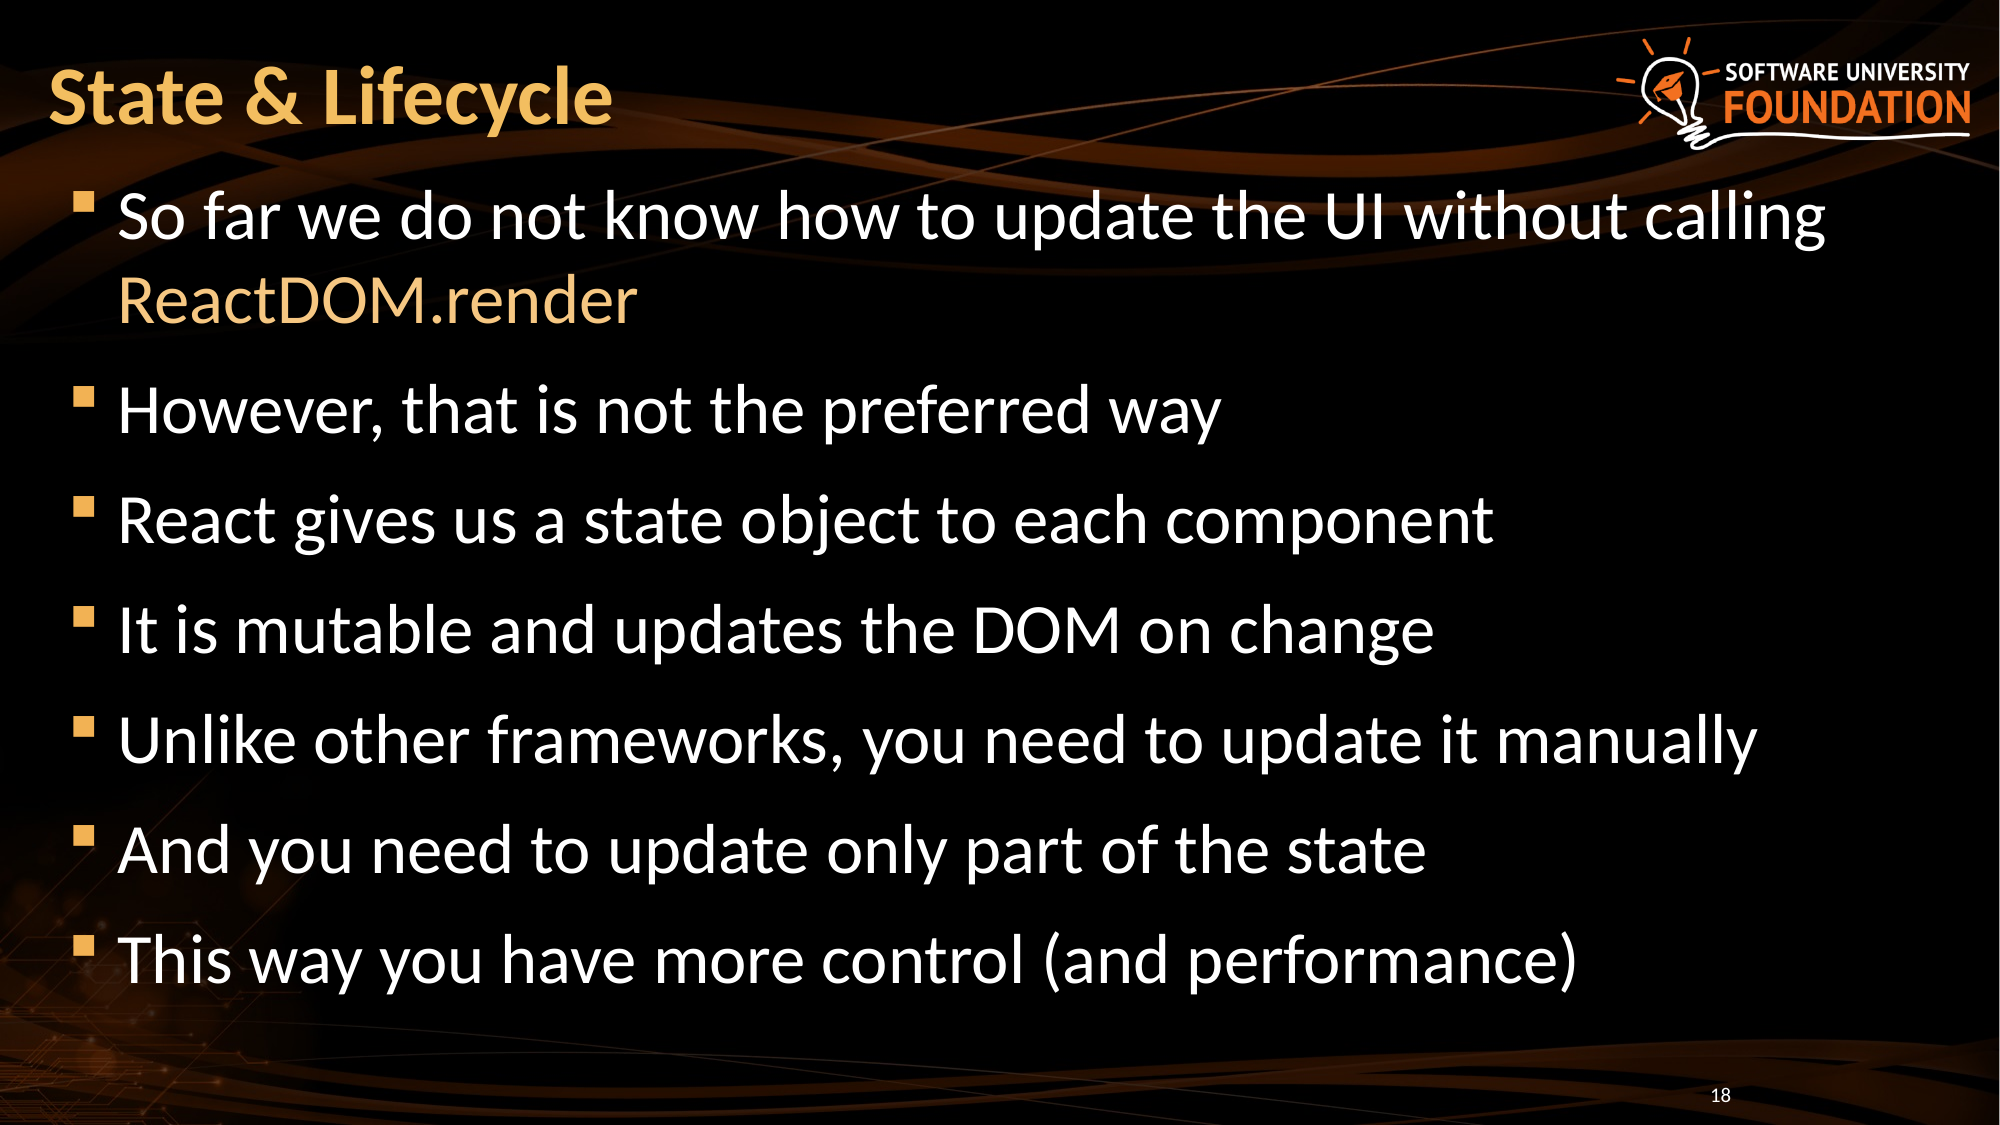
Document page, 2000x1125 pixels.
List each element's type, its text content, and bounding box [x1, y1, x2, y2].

slide_number 18 [1662, 1074, 1738, 1113]
list So far we do not know how to update the UI without calling ReactDOM.render However, that is not the preferred way React gives us a state object to each component It is mutable and updates the DOM on change Unlike other frameworks, you need to update it manually And you need to update only part of the state This way you have more control (and performance) [49, 162, 2000, 1088]
title State & Lifecycle [30, 6, 1602, 189]
picture [0, 0, 2000, 1125]
